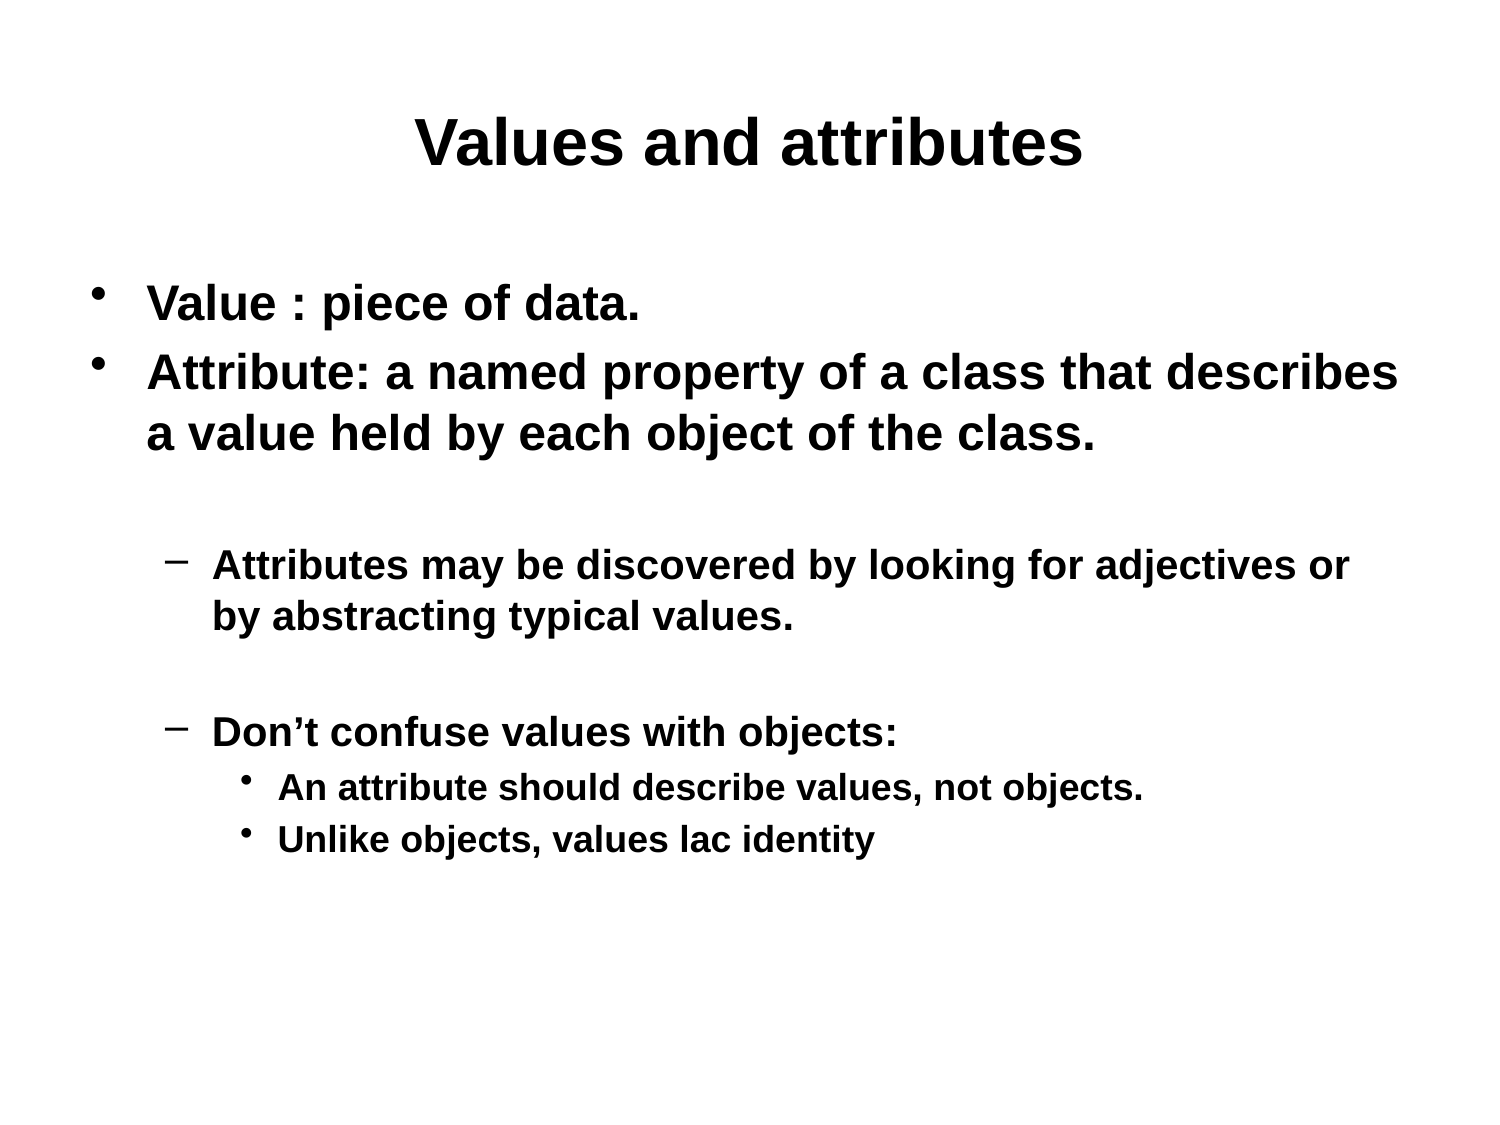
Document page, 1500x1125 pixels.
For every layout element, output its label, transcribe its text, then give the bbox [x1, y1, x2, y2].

title Values and attributes [74, 44, 1426, 233]
list Value : piece of data. Attribute: a named property of a class that describes a value held by each object of the class. Attributes may be discovered by looking for adjectives or by abstracting typical values. Don’t confuse values with objects: An attribute should describe values, not objects. Unlike objects, values lac identity [74, 262, 1426, 1006]
